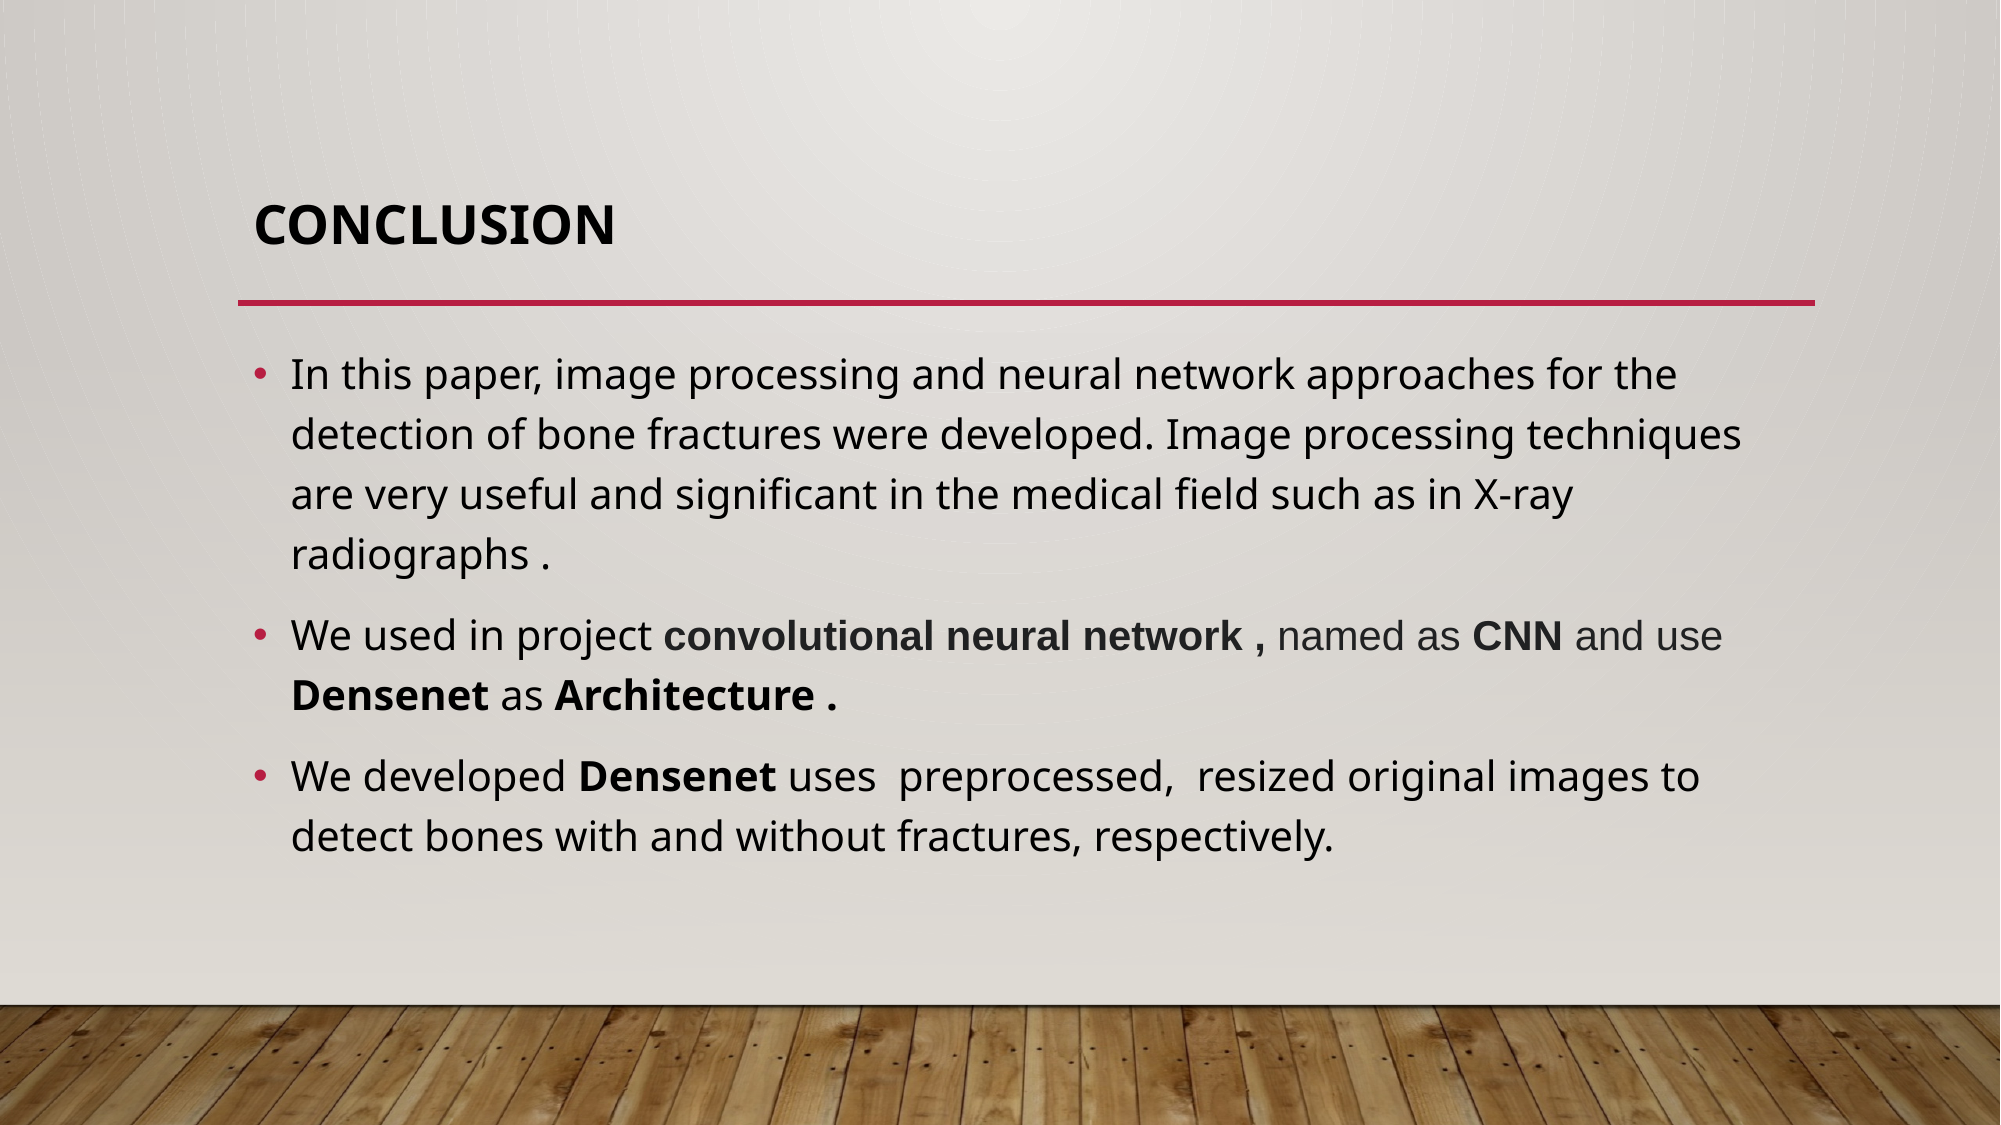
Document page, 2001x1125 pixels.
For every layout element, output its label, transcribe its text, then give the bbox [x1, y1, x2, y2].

title Conclusion [238, 131, 1814, 305]
picture [0, 1005, 2000, 1125]
list In this paper, image processing and neural network approaches for the detection of bone fractures were developed. Image processing techniques are very useful and significant in the medical field such as in X-ray radiographs . We used in project convolutional neural network , named as CNN and use Densenet as Architecture . We developed Densenet uses preprocessed, resized original images to detect bones with and without fractures, respectively. [238, 330, 1814, 897]
